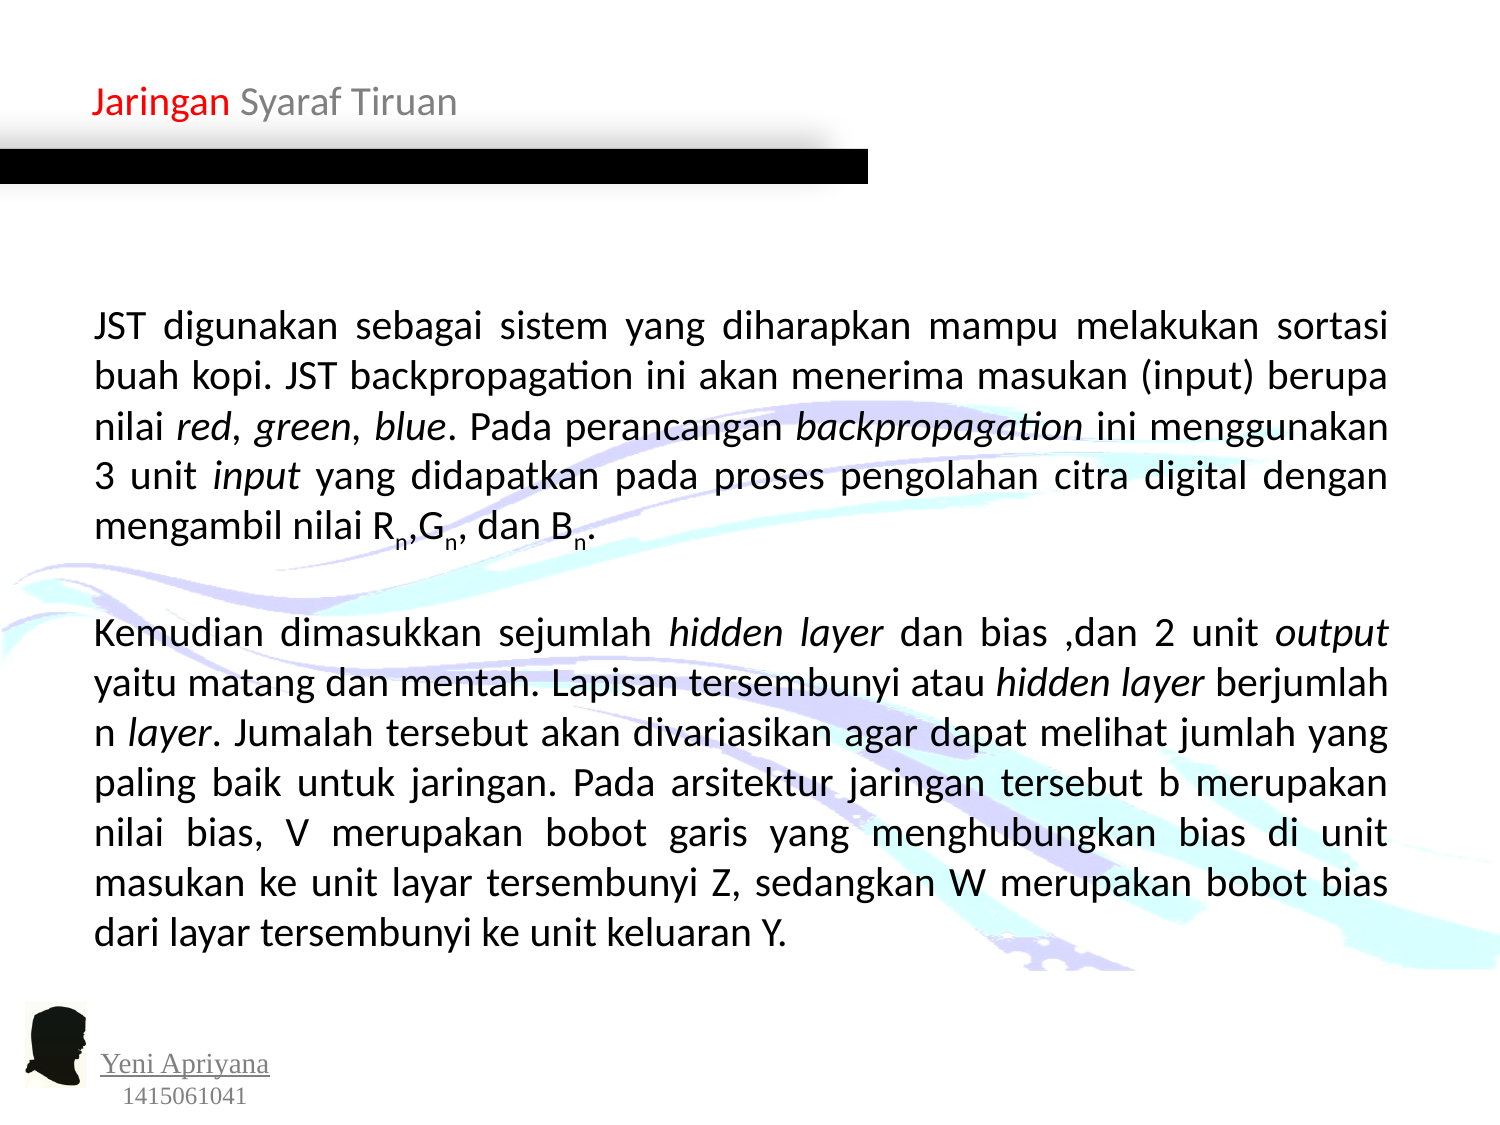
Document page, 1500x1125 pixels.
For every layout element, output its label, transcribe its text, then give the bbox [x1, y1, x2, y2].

text_box Yeni Apriyana 1415061041 [83, 1036, 287, 1117]
title Jaringan Syaraf Tiruan [76, 66, 1353, 131]
picture [24, 1002, 87, 1089]
picture [0, 248, 1500, 972]
text_box [0, 148, 869, 185]
